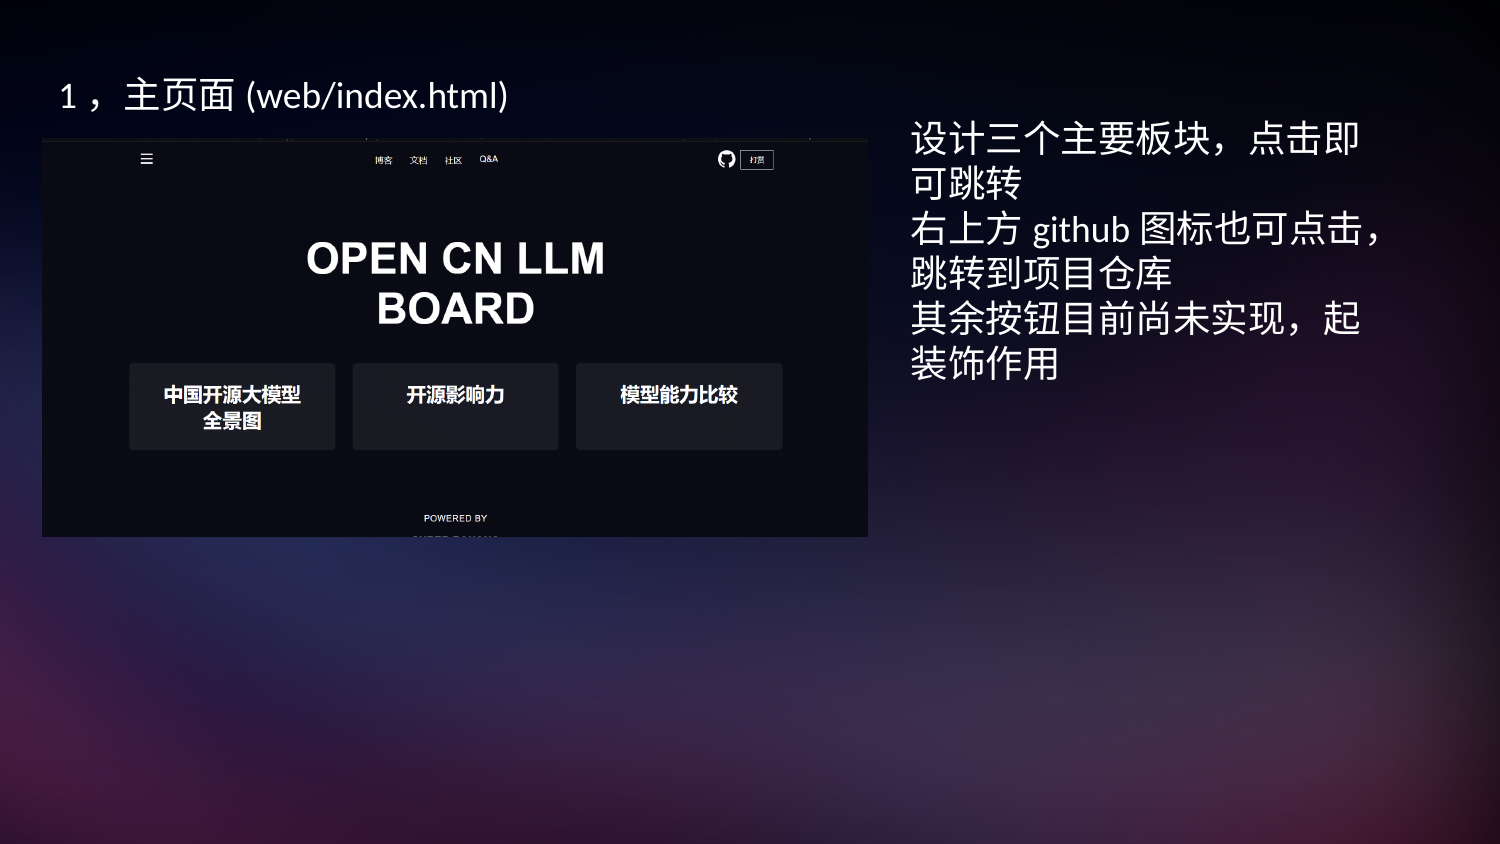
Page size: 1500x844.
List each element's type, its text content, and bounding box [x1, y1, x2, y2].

picture [0, 0, 1500, 844]
text_box 1，主页面(web/index.html) [42, 49, 1463, 191]
text_box 设计三个主要板块，点击即可跳转 右上方github图标也可点击，跳转到项目仓库 其余按钮目前尚未实现，起装饰作用 [896, 107, 1402, 392]
